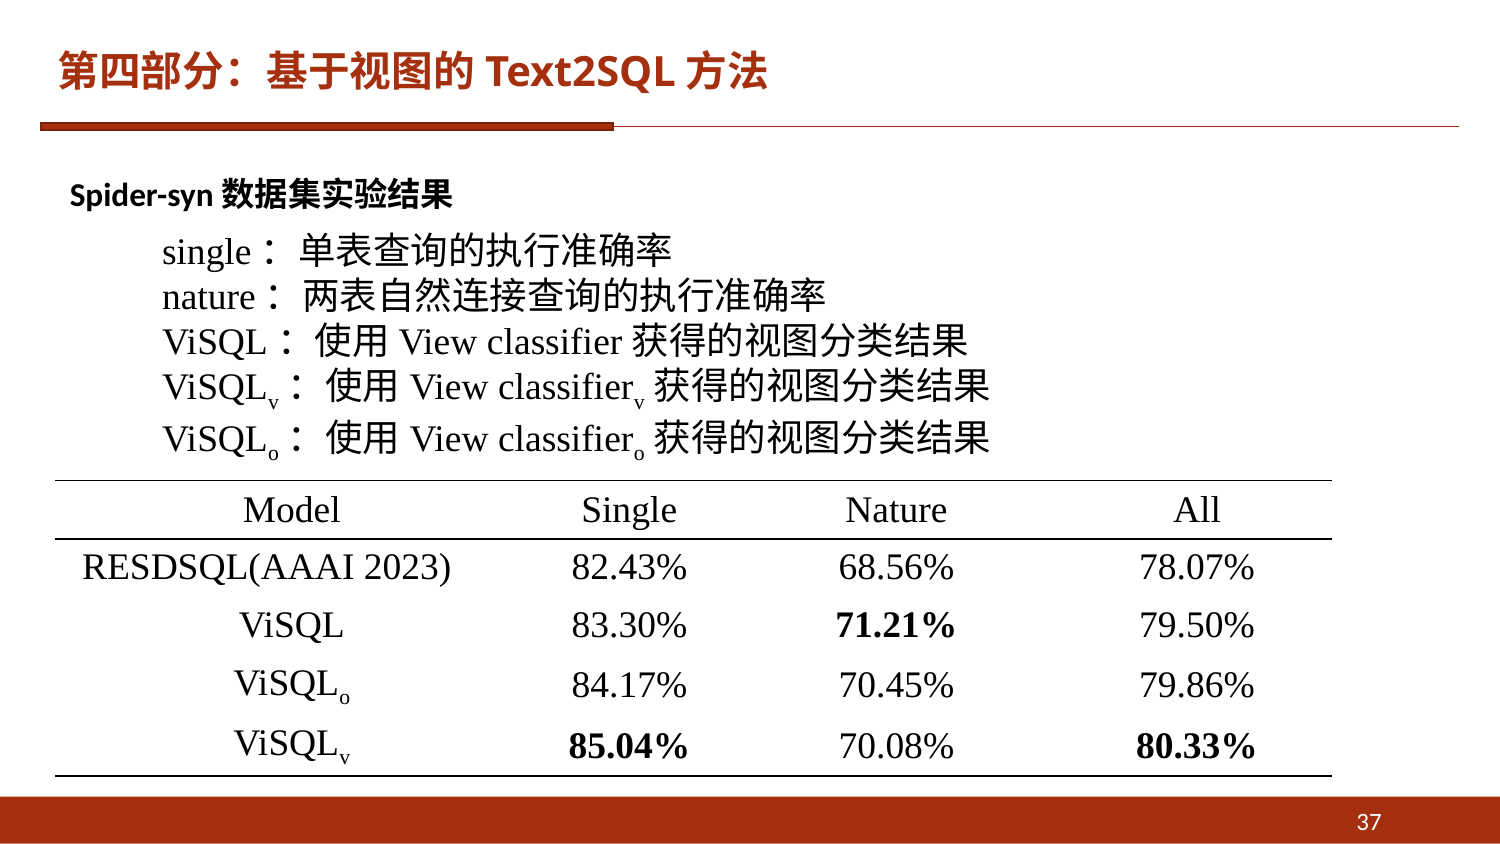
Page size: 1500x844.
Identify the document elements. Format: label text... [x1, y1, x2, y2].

table_cell 71.21% [730, 595, 1013, 655]
text_box single：单表查询的执行准确率 nature：两表自然连接查询的执行准确率 ViSQL：使用View classifier获得的视图分类结果 ViSQLv：使用View classifierv获得的视图分类结果 ViSQLo：使用View classifiero获得的视图分类结果 [147, 220, 1365, 473]
title 第四部分：基于视图的Text2SQL方法 [42, 25, 1028, 120]
table_cell 78.07% [1013, 540, 1332, 595]
table_cell ViSQL [55, 595, 479, 655]
table_header All [1013, 481, 1332, 538]
table_header Nature [730, 481, 1013, 538]
table_cell 85.04% [479, 715, 730, 775]
text_box Spider-syn数据集实验结果 [55, 146, 794, 221]
table_cell 79.50% [1013, 595, 1332, 655]
table_cell 83.30% [479, 595, 730, 655]
table_header Model [55, 481, 479, 538]
table_cell 84.17% [479, 655, 730, 715]
table_cell ViSQLo [55, 655, 479, 715]
table_cell 68.56% [730, 540, 1013, 595]
slide_number 37 [1059, 797, 1397, 843]
table_cell 82.43% [479, 540, 730, 595]
table_cell 70.45% [730, 655, 1013, 715]
table_cell 80.33% [1013, 715, 1332, 775]
table_header Single [479, 481, 730, 538]
table_cell 79.86% [1013, 655, 1332, 715]
table_cell RESDSQL(AAAI 2023) [55, 540, 479, 595]
table_cell 70.08% [730, 715, 1013, 775]
table_cell ViSQLv [55, 715, 479, 775]
